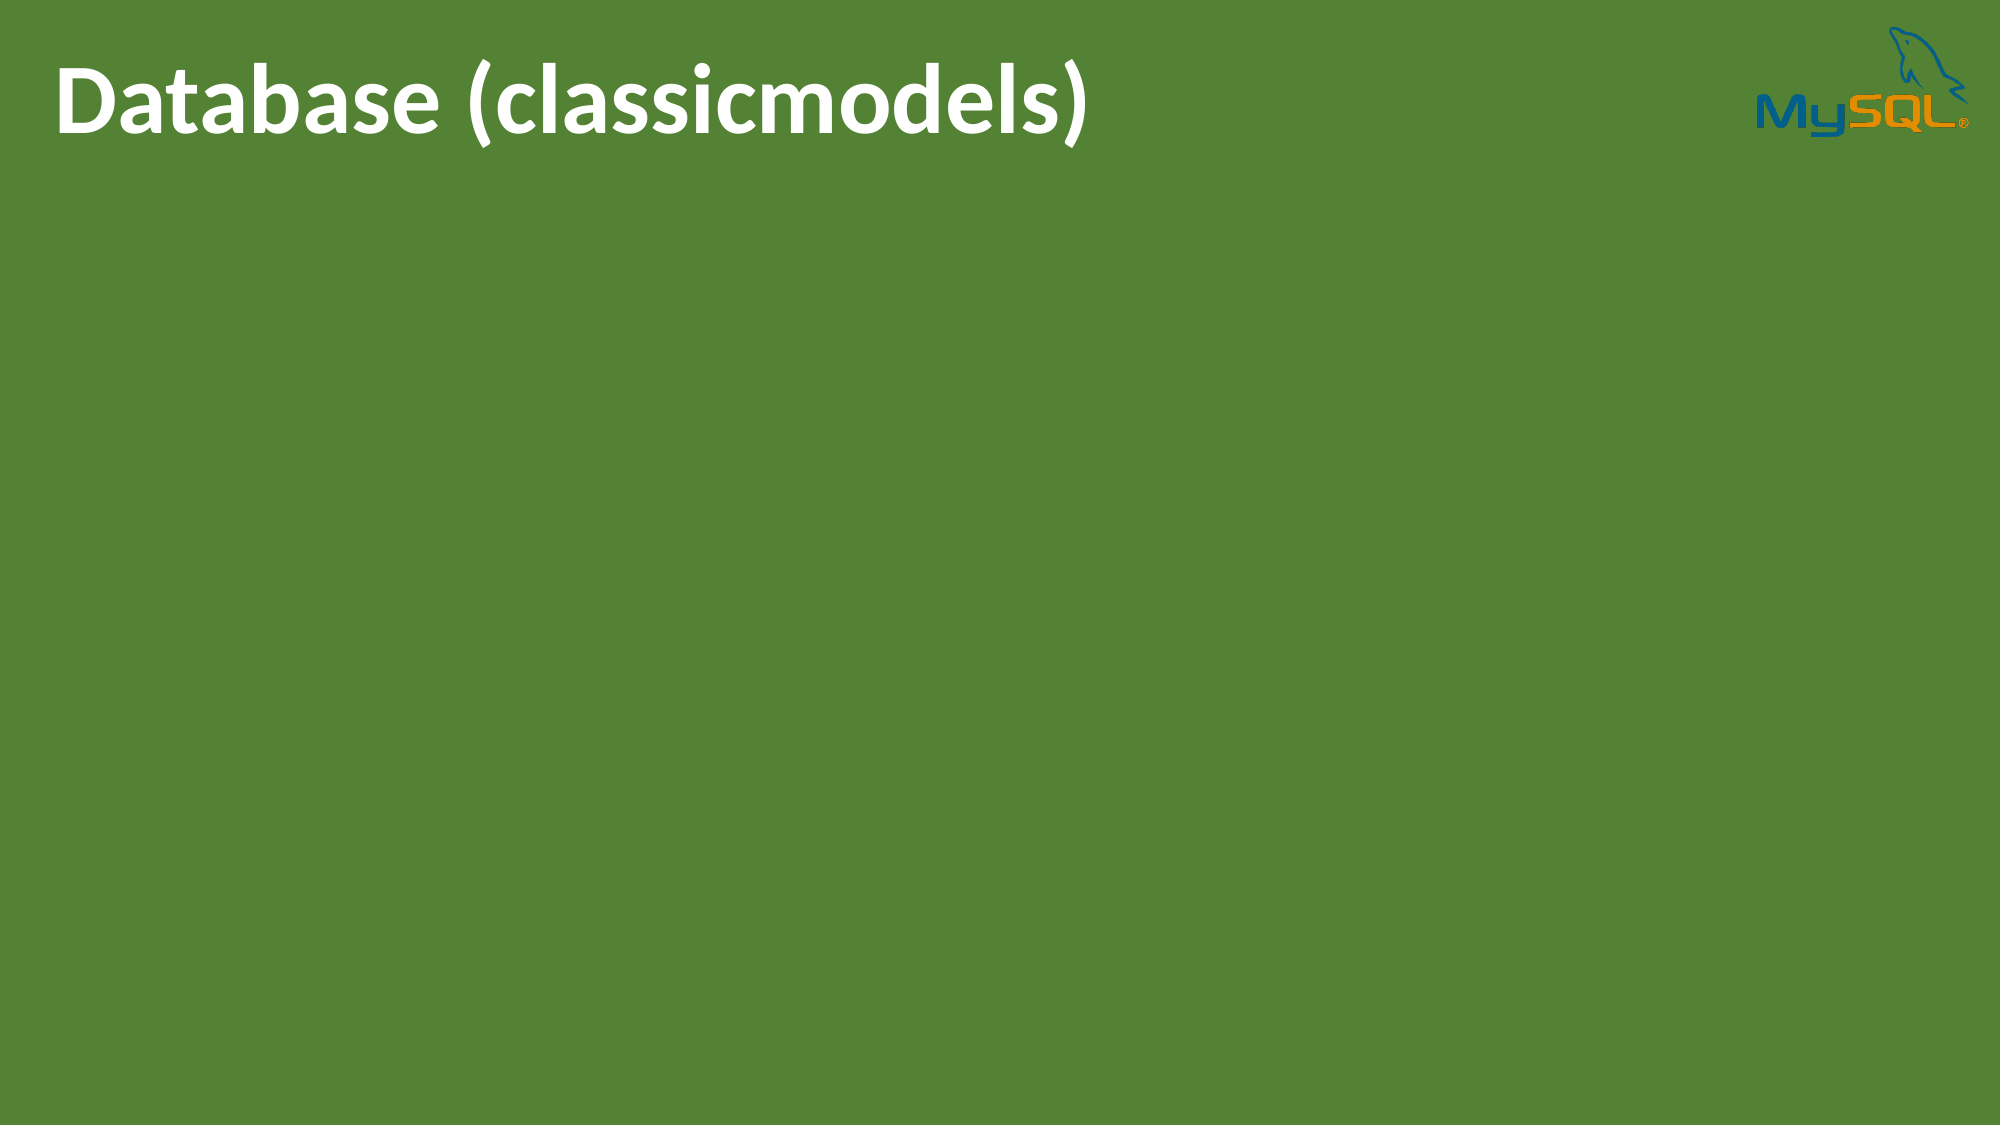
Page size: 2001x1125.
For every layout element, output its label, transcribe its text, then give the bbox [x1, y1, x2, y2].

text_box Database (classicmodels) [39, 26, 1108, 162]
picture [1756, 26, 1969, 137]
